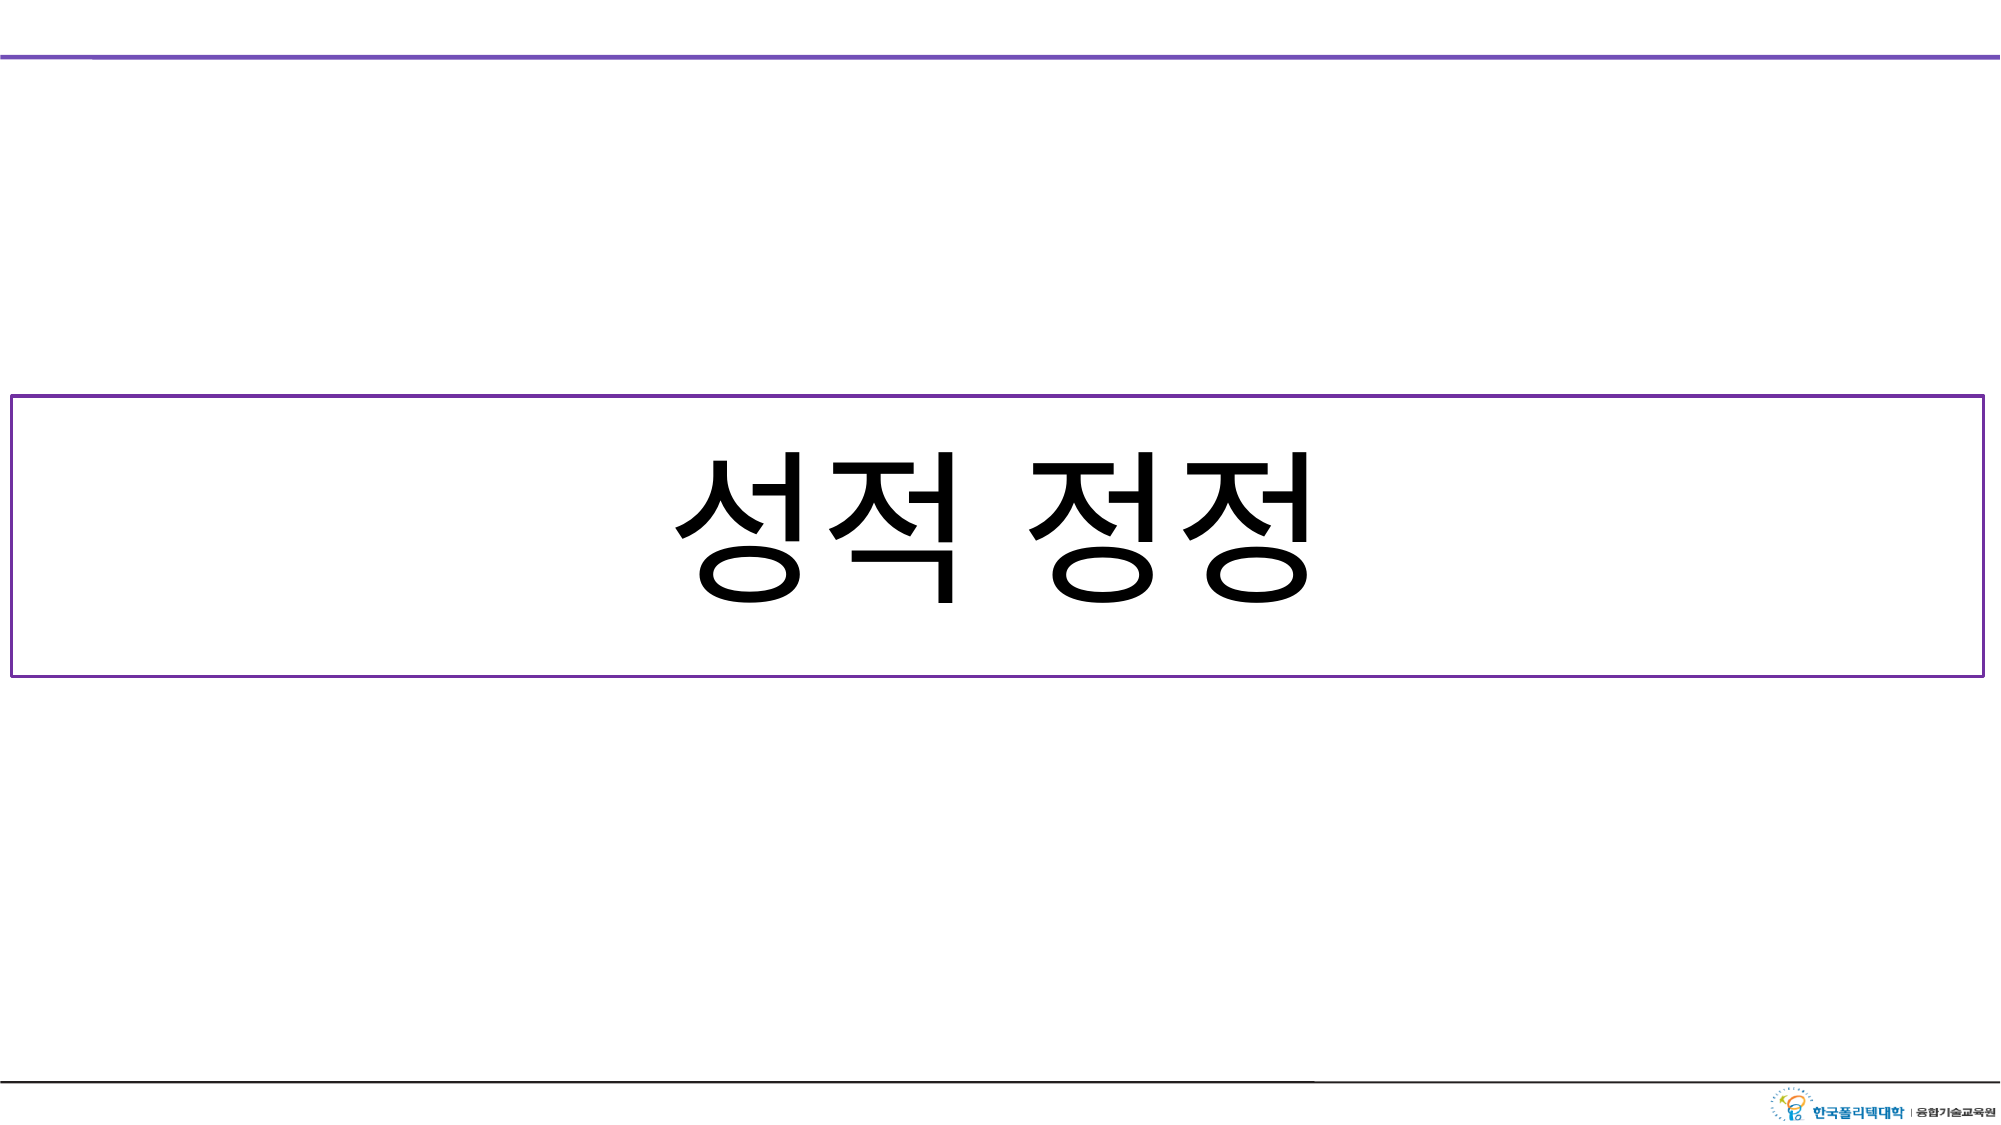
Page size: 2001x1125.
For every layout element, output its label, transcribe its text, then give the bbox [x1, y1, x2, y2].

picture [1765, 1084, 1998, 1124]
list 성적 정정 [10, 394, 1985, 678]
